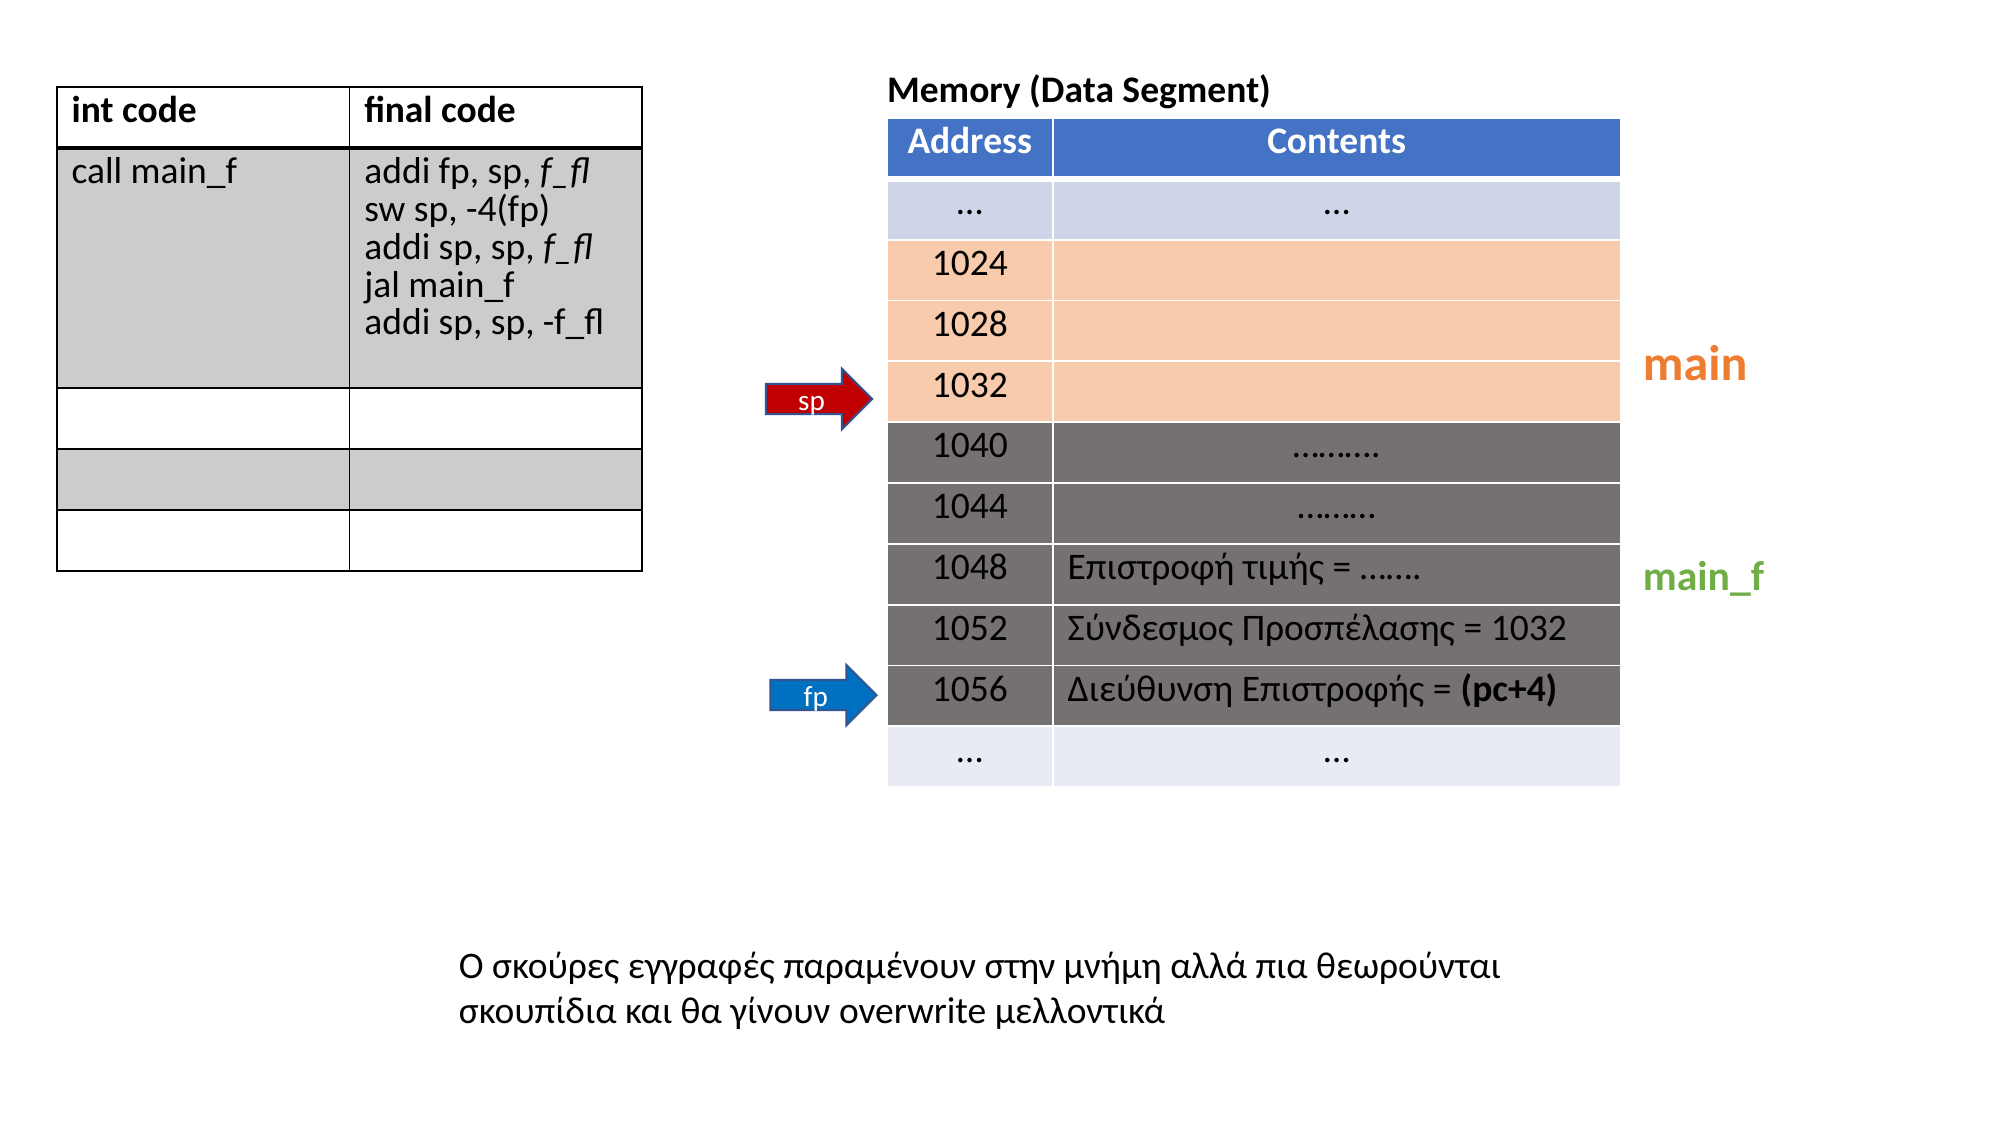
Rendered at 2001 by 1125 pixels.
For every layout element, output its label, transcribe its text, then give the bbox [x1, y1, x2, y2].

table_cell 1028 [888, 301, 1052, 360]
table_cell [58, 511, 349, 570]
table_cell [1054, 362, 1620, 421]
table_cell call main_f [58, 150, 349, 387]
table_cell 1032 [888, 362, 1052, 421]
text_box main [1628, 323, 1827, 398]
table_cell [1054, 241, 1620, 300]
table_header final code [350, 88, 641, 146]
table_cell [58, 450, 349, 509]
table_cell … [1054, 182, 1620, 239]
table_cell Σύνδεσμος Προσπέλασης = 1032 [1054, 606, 1620, 665]
table_cell [58, 389, 349, 448]
table_cell 1040 [888, 423, 1052, 482]
table_cell [350, 389, 641, 448]
table_cell 1044 [888, 484, 1052, 543]
table_cell 1048 [888, 545, 1052, 604]
table_header int code [58, 88, 349, 146]
table_header Contents [1054, 119, 1620, 176]
table_cell ………. [1054, 423, 1620, 482]
table_cell addi fp, sp, f_fl sw sp, -4(fp) addi sp, sp, f_fl jal main_f addi sp, sp, -f_fl [350, 150, 641, 387]
text_box main_f [1628, 541, 1827, 607]
table_cell … [1054, 727, 1620, 786]
table_cell [350, 450, 641, 509]
text_box sp [764, 366, 874, 432]
table_cell Διεύθυνση Επιστροφής = (pc+4) [1054, 666, 1620, 725]
text_box Memory (Data Segment) [872, 57, 1336, 118]
text_box Ο σκούρες εγγραφές παραμένουν στην μνήμη αλλά πια θεωρούνται σκουπίδια και θα γίνουν overwrite μελλοντικά [444, 933, 1535, 1039]
table_cell … [888, 182, 1052, 239]
table_cell 1024 [888, 241, 1052, 300]
table_cell [350, 511, 641, 570]
table_cell Επιστροφή τιμής = ……. [1054, 545, 1620, 604]
text_box fp [769, 662, 879, 728]
table_cell [1054, 301, 1620, 360]
table_header Address [888, 119, 1052, 176]
table_cell 1052 [888, 606, 1052, 665]
table_cell 1056 [888, 666, 1052, 725]
table_cell ……… [1054, 484, 1620, 543]
table_cell … [888, 727, 1052, 786]
